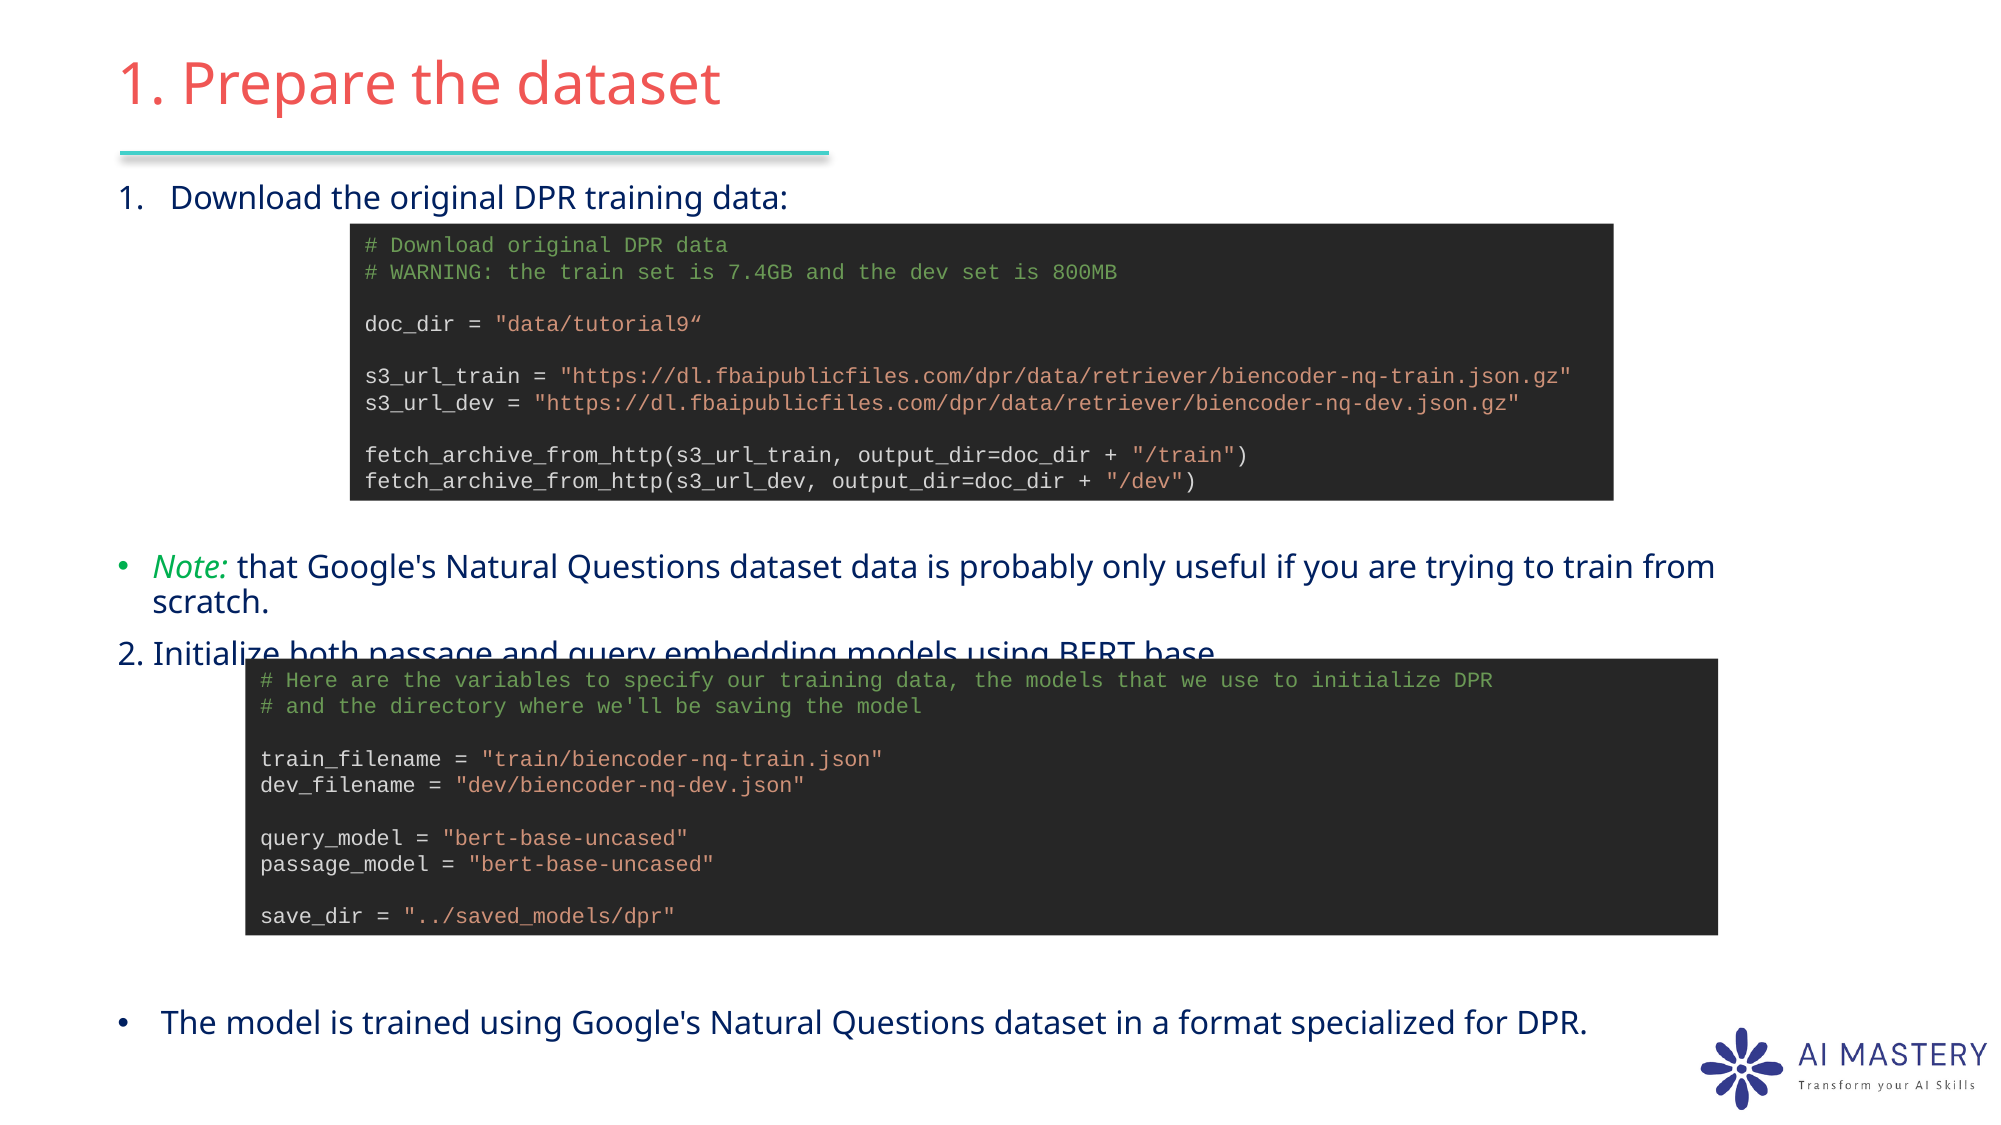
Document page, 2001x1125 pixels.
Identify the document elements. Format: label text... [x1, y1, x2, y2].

title 1. Prepare the dataset [102, 0, 1828, 195]
text_box # Here are the variables to specify our training data, the models that we use to initialize DPR # and the directory where we'll be saving the model train_filename = "train/biencoder-nq-train.json" dev_filename = "dev/biencoder-nq-dev.json" query_model = "bert-base-uncased" passage_model = "bert-base-uncased" save_dir = "../saved_models/dpr" [245, 658, 1719, 936]
list Download the original DPR training data: Note: that Google's Natural Questions dataset data is probably only useful if you are trying to train from scratch. 2. Initialize both passage and query embedding models using BERT base. The model is trained using Google's Natural Questions dataset in a format specialized for DPR. [102, 174, 1781, 1053]
text_box # Download original DPR data # WARNING: the train set is 7.4GB and the dev set is 800MB doc_dir = "data/tutorial9“ s3_url_train = "https://dl.fbaipublicfiles.com/dpr/data/retriever/biencoder-nq-train.json.gz" s3_url_dev = "https://dl.fbaipublicfiles.com/dpr/data/retriever/biencoder-nq-dev.json.gz" fetch_archive_from_http(s3_url_train, output_dir=doc_dir + "/train") fetch_archive_from_http(s3_url_dev, output_dir=doc_dir + "/dev") [349, 223, 1614, 501]
picture [1687, 1013, 2000, 1125]
